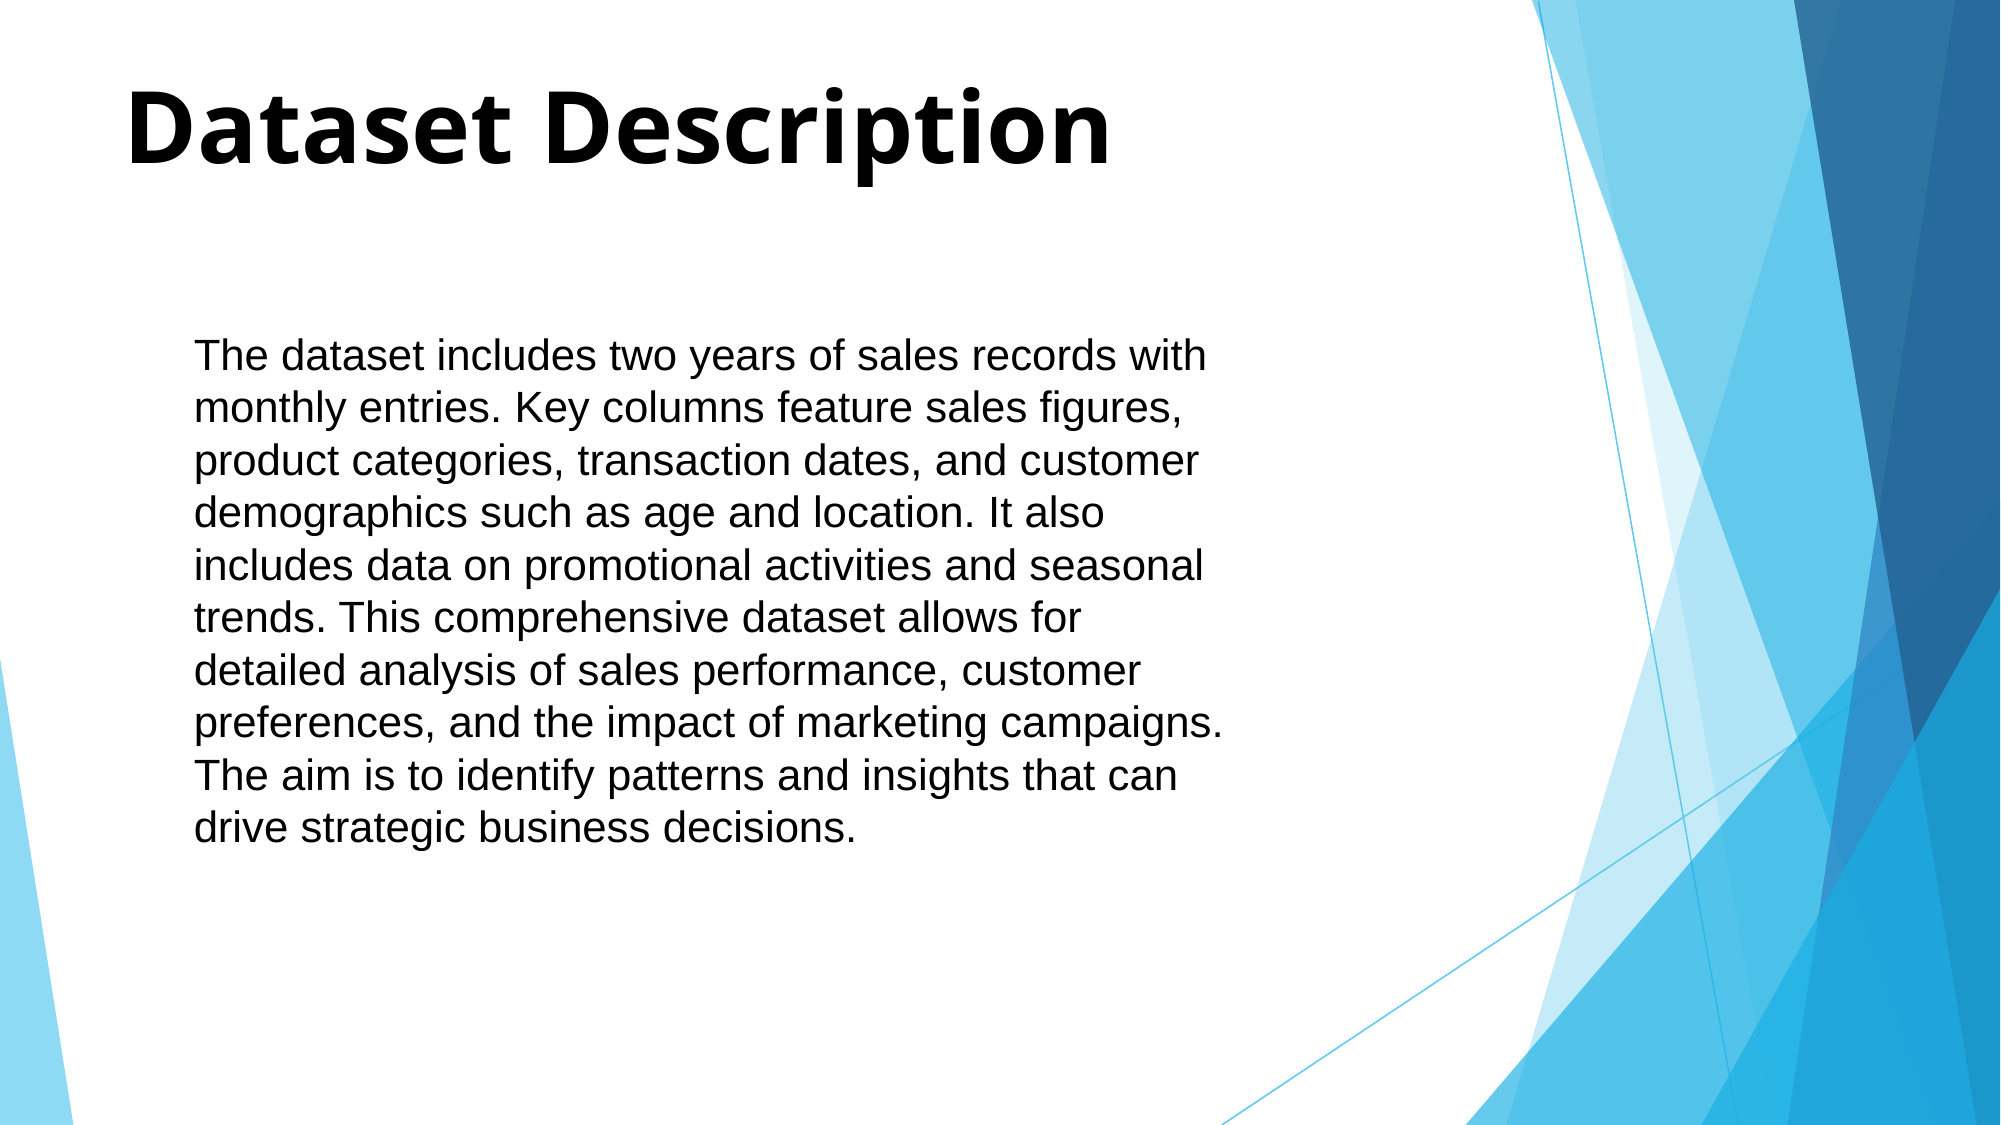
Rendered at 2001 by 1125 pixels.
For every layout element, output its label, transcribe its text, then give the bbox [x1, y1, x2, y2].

title Dataset Description [123, 63, 1877, 252]
text_box The dataset includes two years of sales records with monthly entries. Key columns feature sales figures, product categories, transaction dates, and customer demographics such as age and location. It also includes data on promotional activities and seasonal trends. This comprehensive dataset allows for detailed analysis of sales performance, customer preferences, and the impact of marketing campaigns. The aim is to identify patterns and insights that can drive strategic business decisions. [178, 311, 1262, 867]
